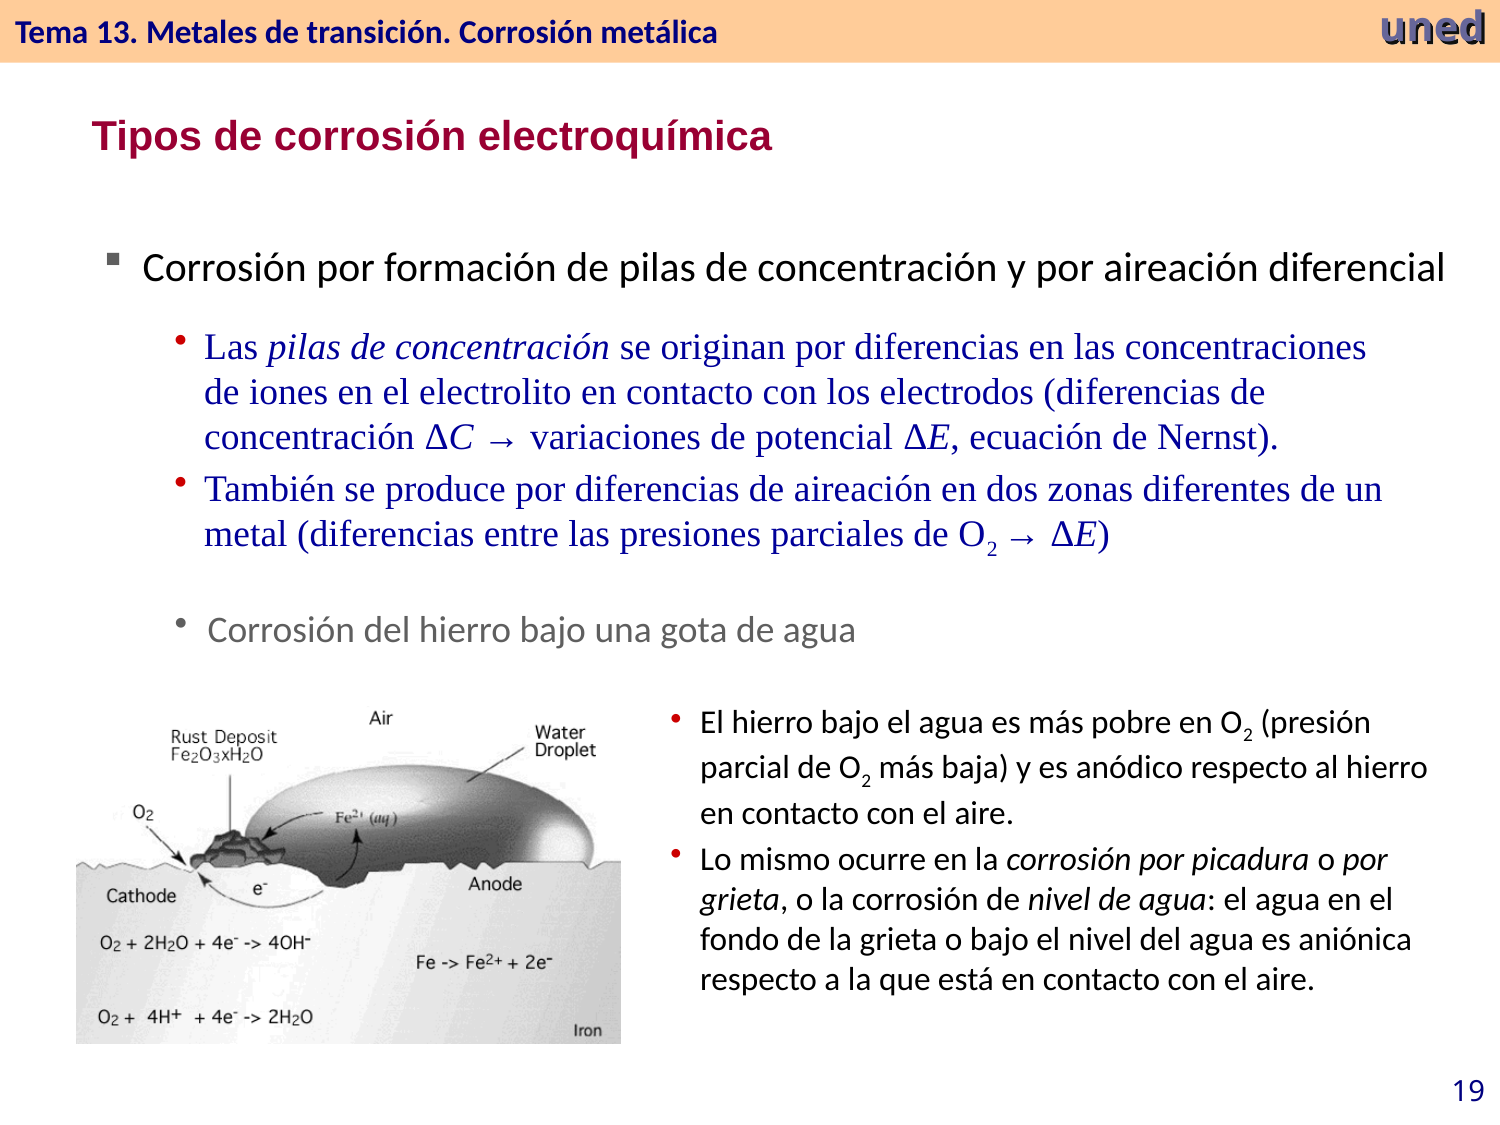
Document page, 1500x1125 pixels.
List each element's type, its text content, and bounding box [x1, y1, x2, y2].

text_box Corrosión del hierro bajo una gota de agua [159, 597, 1015, 658]
text_box uned [1364, 0, 1500, 50]
text_box Corrosión por formación de pilas de concentración y por aireación diferencial [88, 231, 1477, 297]
text_box Tema 13. Metales de transición. Corrosión metálica [0, 0, 1088, 61]
text_box Tipos de corrosión electroquímica [76, 101, 1216, 167]
text_box El hierro bajo el agua es más pobre en O2 (presión parcial de O2 más baja) y es anódico respecto al hierro en contacto con el aire. Lo mismo ocurre en la corrosión por picadura o por grieta, o la corrosión de nivel de agua: el agua en el fondo de la grieta o bajo el nivel del agua es aniónica respecto a la que está en contacto con el aire. [655, 692, 1471, 1005]
text_box 19 [1399, 1059, 1500, 1125]
text_box Las pilas de concentración se originan por diferencias en las concentraciones de iones en el electrolito en contacto con los electrodos (diferencias de concentración ΔC → variaciones de potencial ΔE, ecuación de Nernst). También se produce por diferencias de aireación en dos zonas diferentes de un metal (diferencias entre las presiones parciales de O2 → ΔE) [159, 314, 1400, 569]
picture [76, 706, 621, 1044]
text_box [0, 0, 1500, 63]
